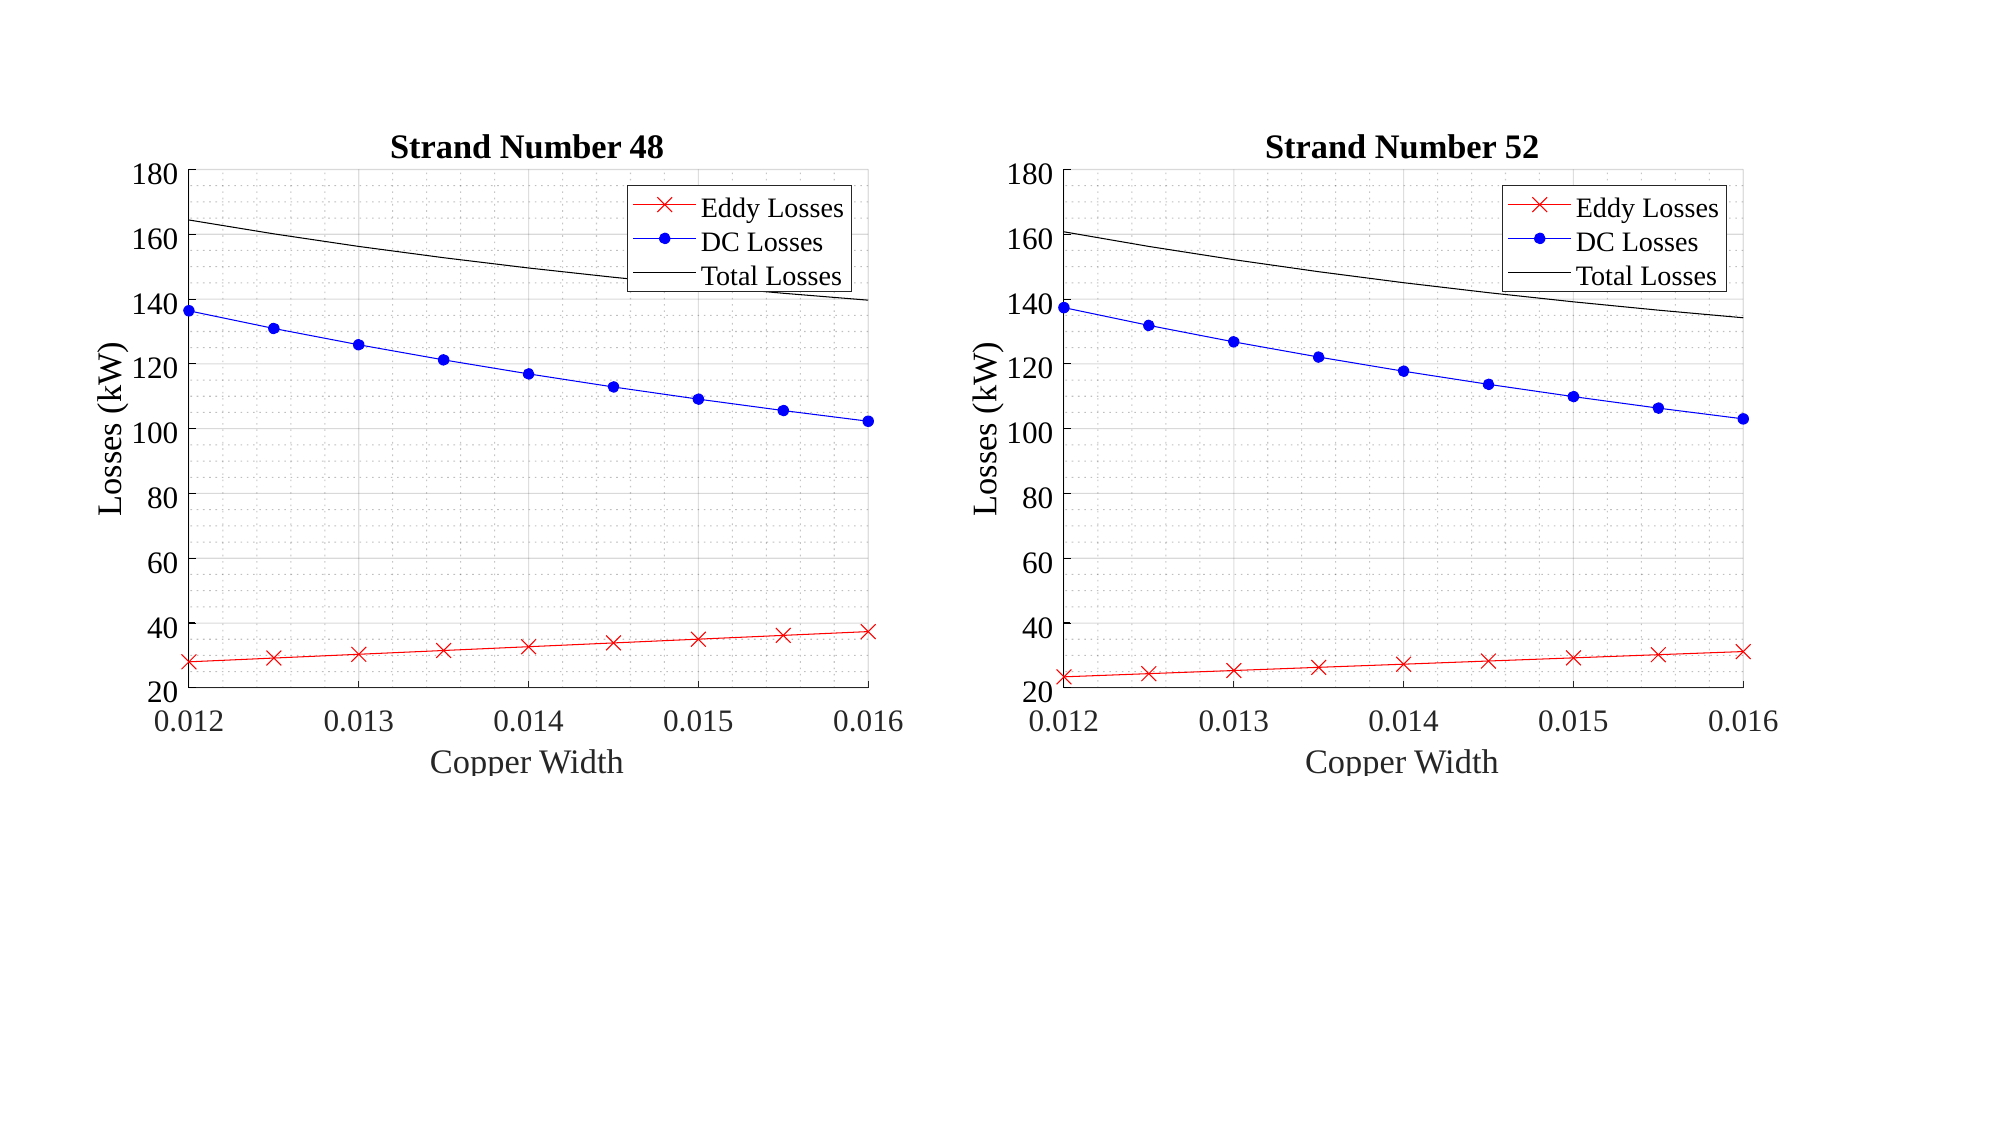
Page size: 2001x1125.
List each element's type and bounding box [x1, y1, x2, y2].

picture [74, 119, 1825, 776]
